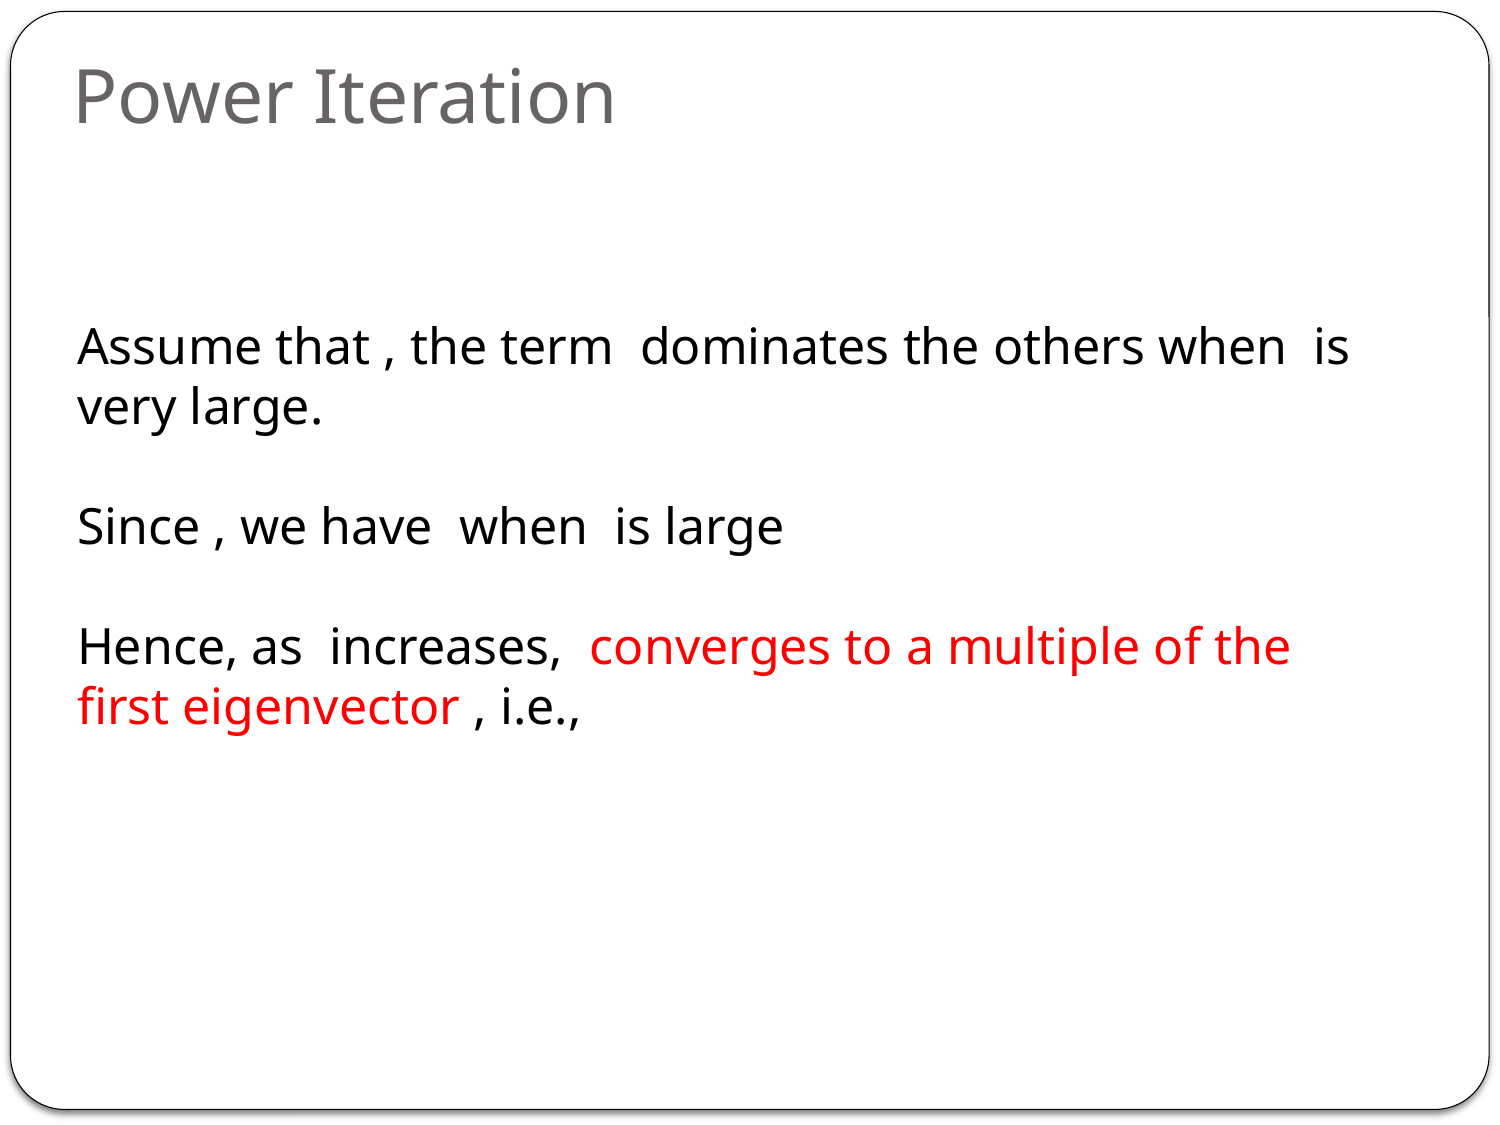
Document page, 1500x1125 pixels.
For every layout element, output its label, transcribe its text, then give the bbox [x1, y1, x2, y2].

text_box Power Iteration [57, 40, 1400, 146]
